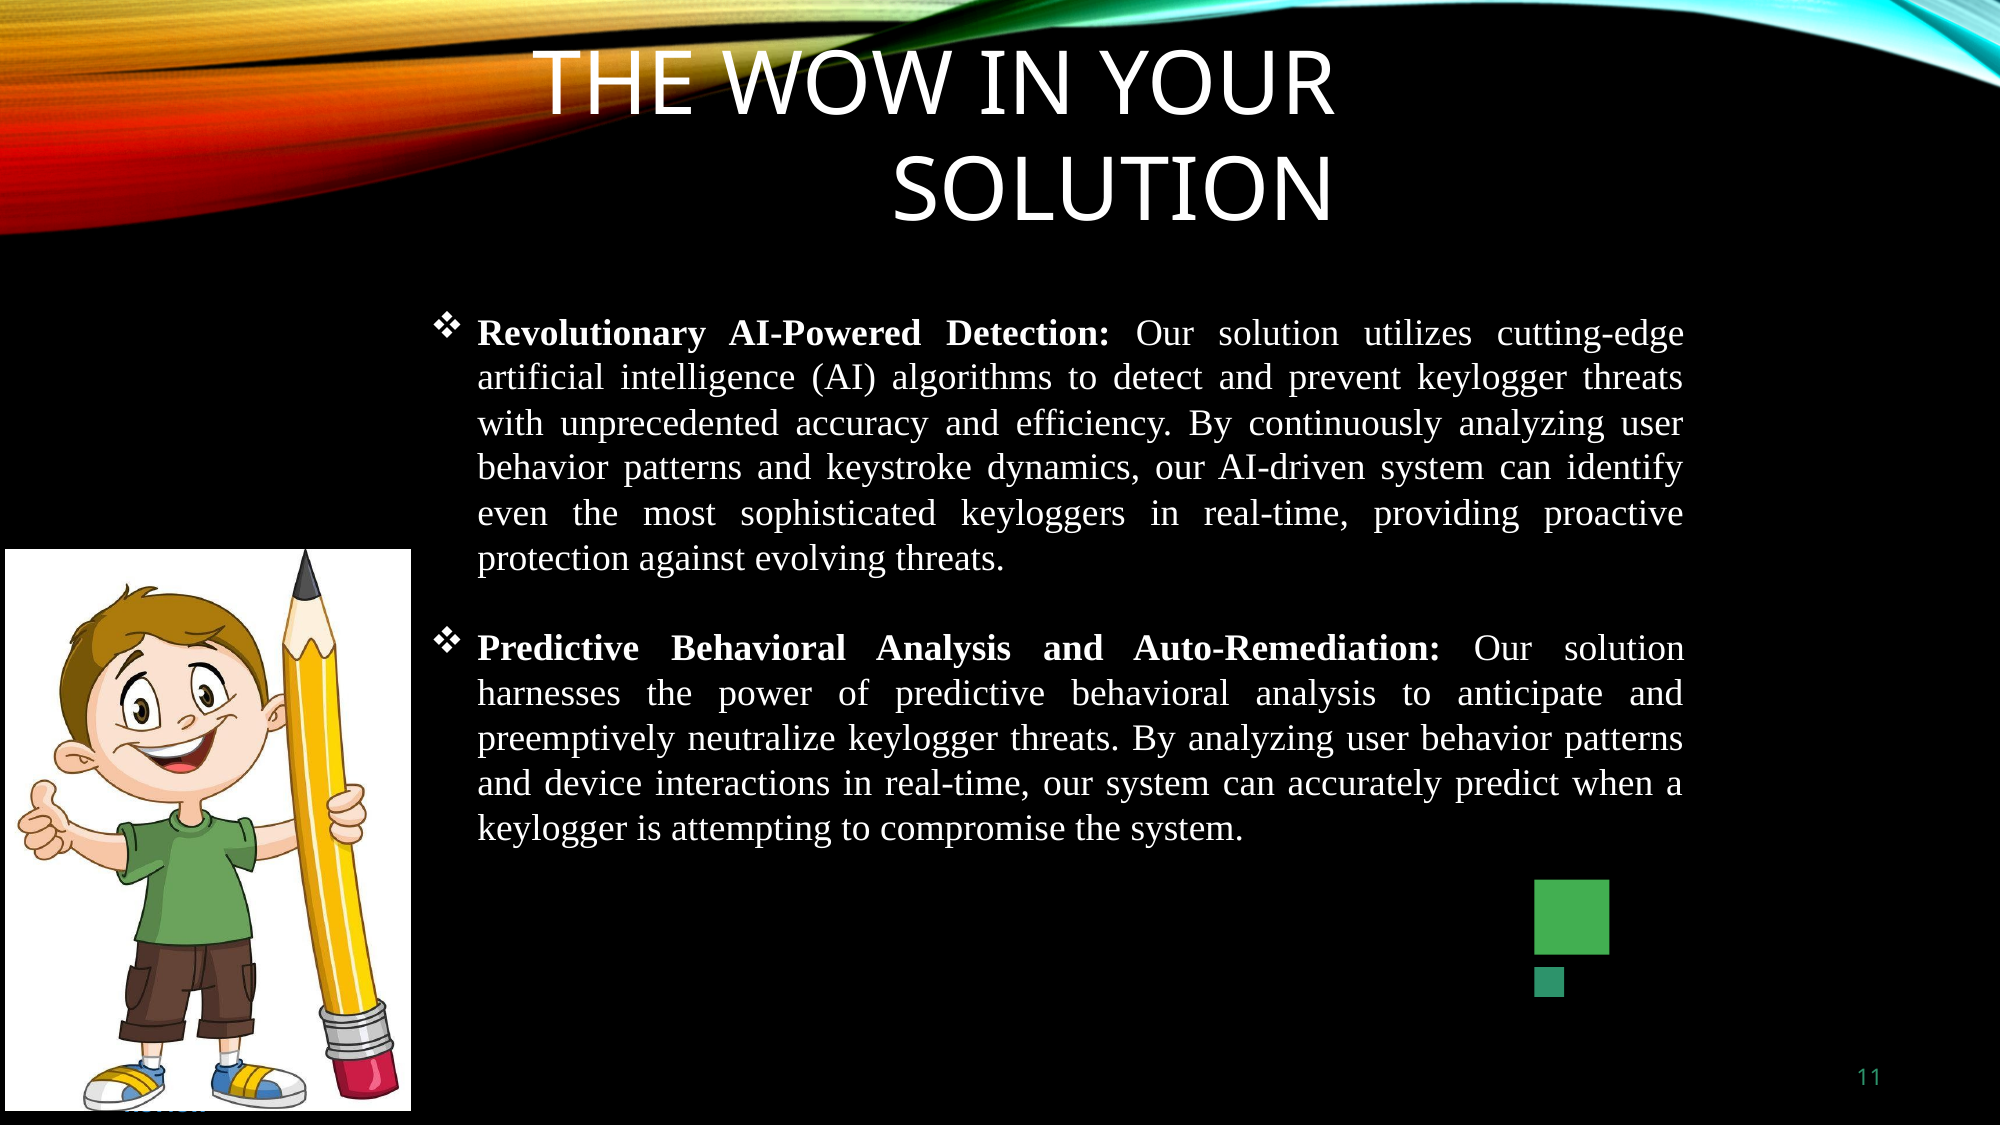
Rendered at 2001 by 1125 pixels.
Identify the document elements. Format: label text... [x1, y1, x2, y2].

text_box 3/21/2024 Annual Review [123, 1063, 415, 1118]
text_box [1534, 967, 1565, 997]
title THE WOW IN YOUR SOLUTION [99, 23, 1338, 239]
text_box 11 [1849, 1061, 1888, 1095]
text_box Revolutionary AI-Powered Detection: Our solution utilizes cutting-edge artificial intelligence (AI) algorithms to detect and prevent keylogger threats with unprecedented accuracy and efficiency. By continuously analyzing user behavior patterns and keystroke dynamics, our AI-driven system can identify even the most sophisticated keyloggers in real-time, providing proactive protection against evolving threats. Predictive Behavioral Analysis and Auto-Remediation: Our solution harnesses the power of predictive behavioral analysis to anticipate and preemptively neutralize keylogger threats. By analyzing user behavior patterns and device interactions in real-time, our system can accurately predict when a keylogger is attempting to compromise the system. [415, 300, 1700, 855]
picture [5, 549, 411, 1112]
picture [0, 0, 2000, 237]
text_box [1534, 879, 1610, 955]
